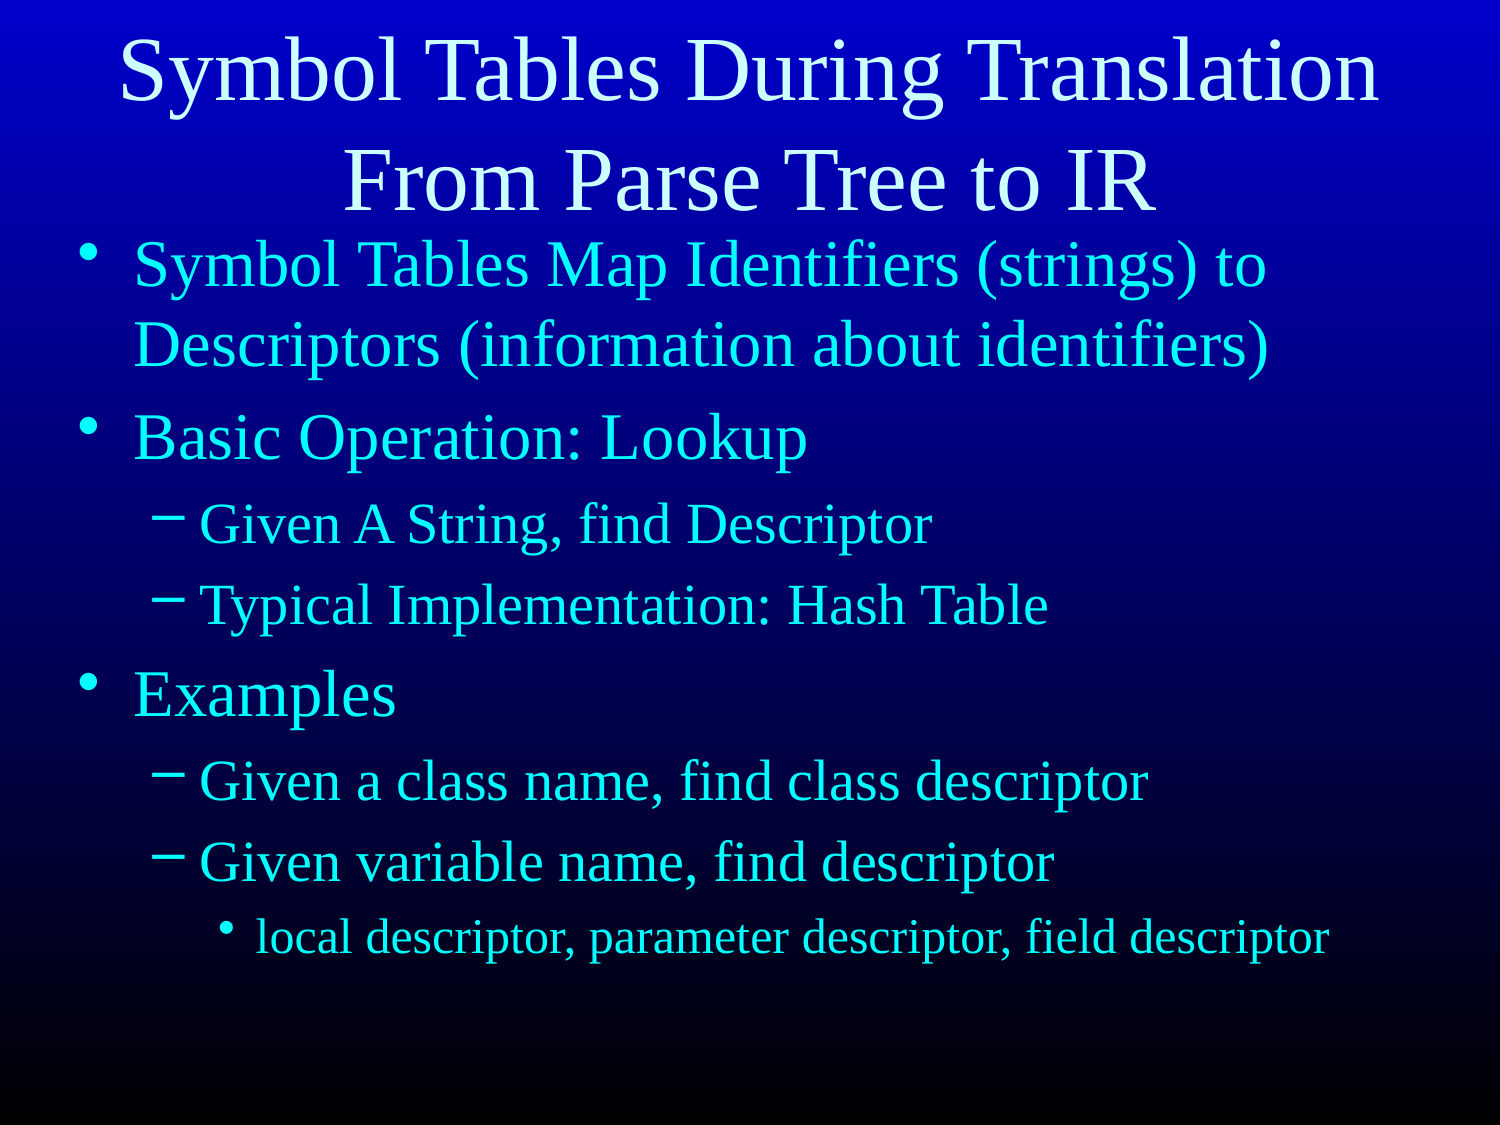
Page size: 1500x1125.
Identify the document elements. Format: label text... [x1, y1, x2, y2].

list Symbol Tables Map Identifiers (strings) to Descriptors (information about identifiers) Basic Operation: Lookup Given A String, find Descriptor Typical Implementation: Hash Table Examples Given a class name, find class descriptor Given variable name, find descriptor local descriptor, parameter descriptor, field descriptor [62, 212, 1438, 1038]
title Symbol Tables During Translation From Parse Tree to IR [62, 24, 1438, 212]
